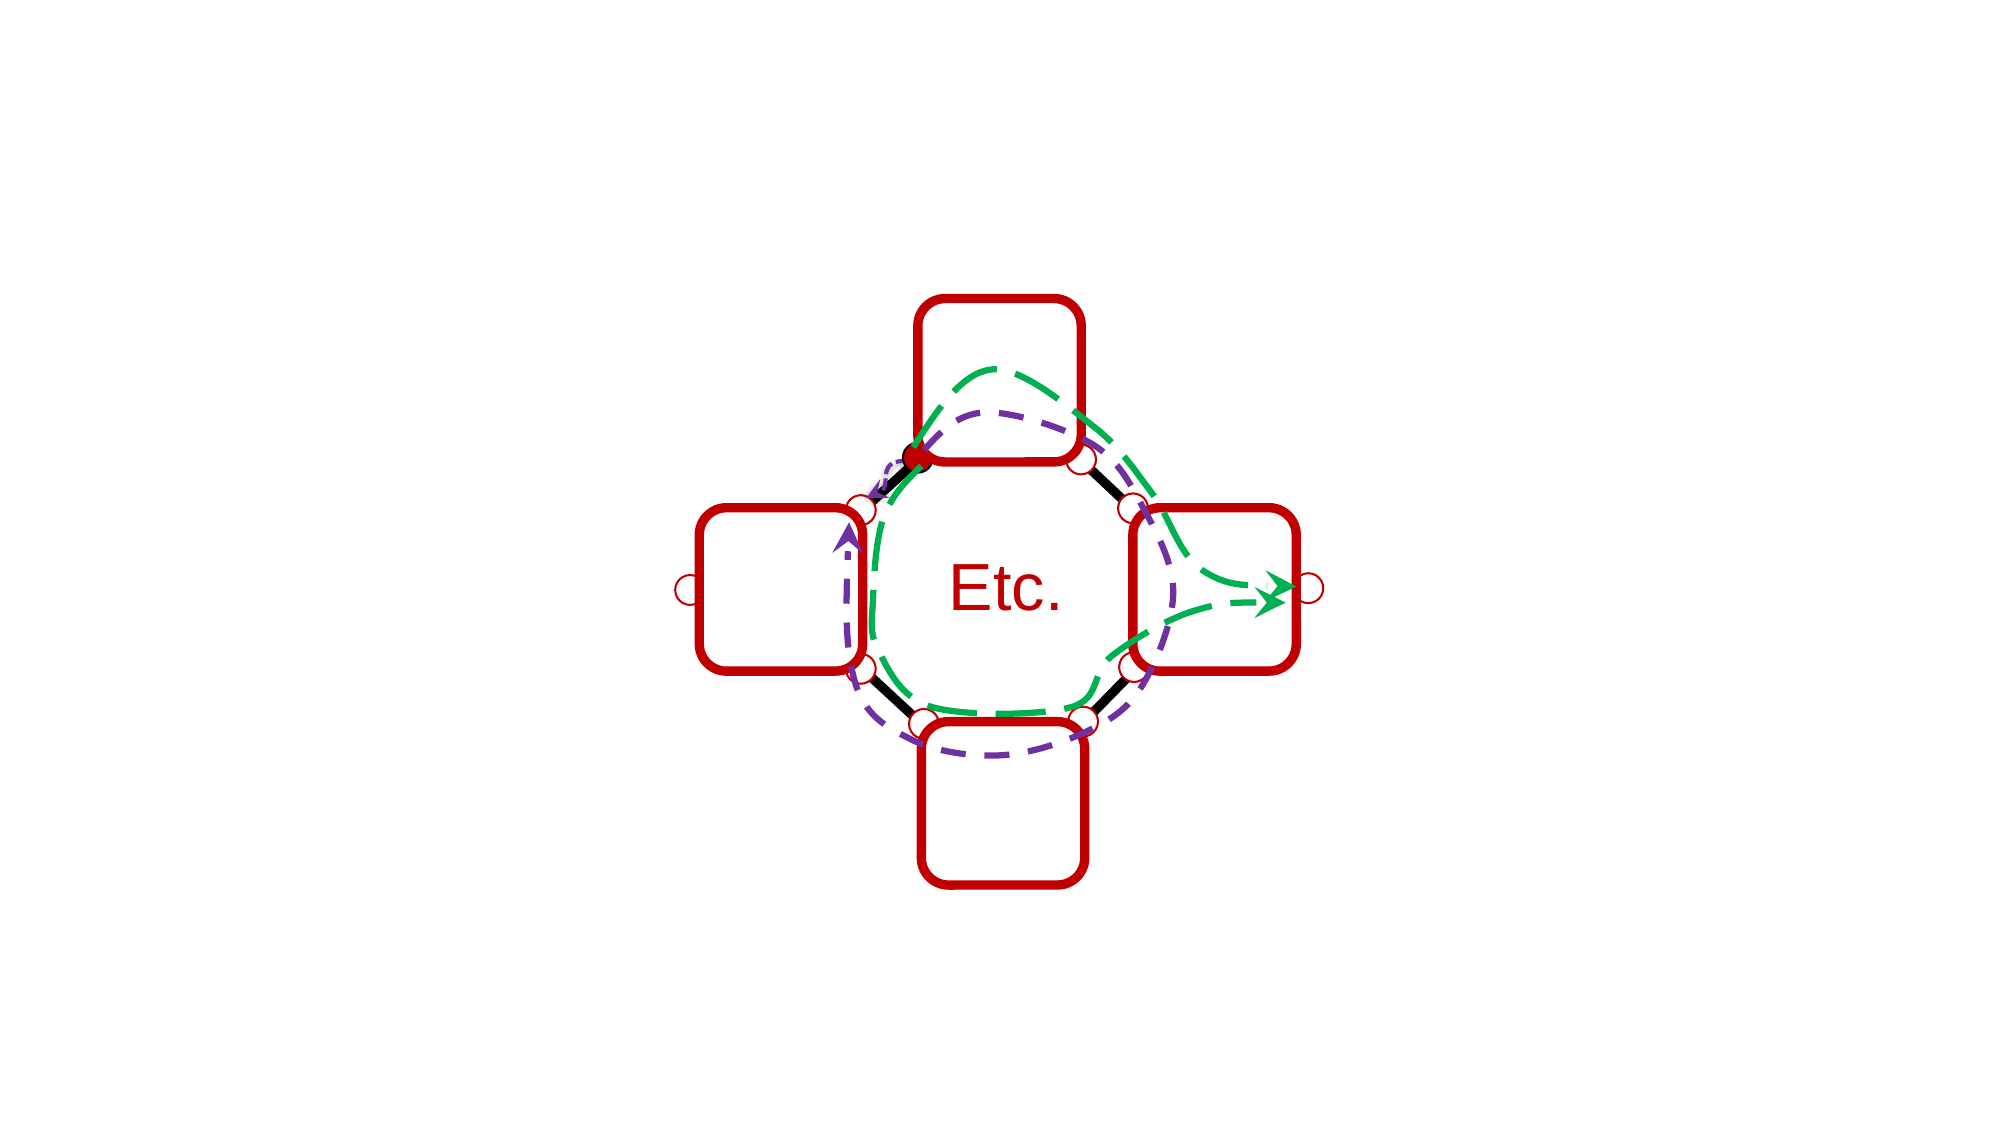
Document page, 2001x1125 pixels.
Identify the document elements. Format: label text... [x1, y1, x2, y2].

text_box [1146, 498, 1297, 597]
text_box Etc. [934, 536, 1109, 631]
text_box [870, 473, 1286, 715]
text_box [942, 459, 1057, 516]
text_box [838, 647, 946, 746]
text_box [924, 710, 1060, 757]
text_box B [916, 297, 1083, 438]
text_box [866, 460, 909, 498]
text_box [1298, 572, 1325, 605]
text_box [1128, 622, 1170, 659]
text_box C [1157, 506, 1298, 673]
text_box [1060, 647, 1157, 746]
text_box A [698, 506, 848, 673]
text_box [837, 532, 878, 647]
text_box [918, 368, 1109, 500]
text_box [674, 573, 698, 606]
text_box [838, 438, 942, 532]
text_box D [920, 743, 1086, 887]
text_box [1101, 532, 1169, 558]
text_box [1057, 438, 1157, 532]
